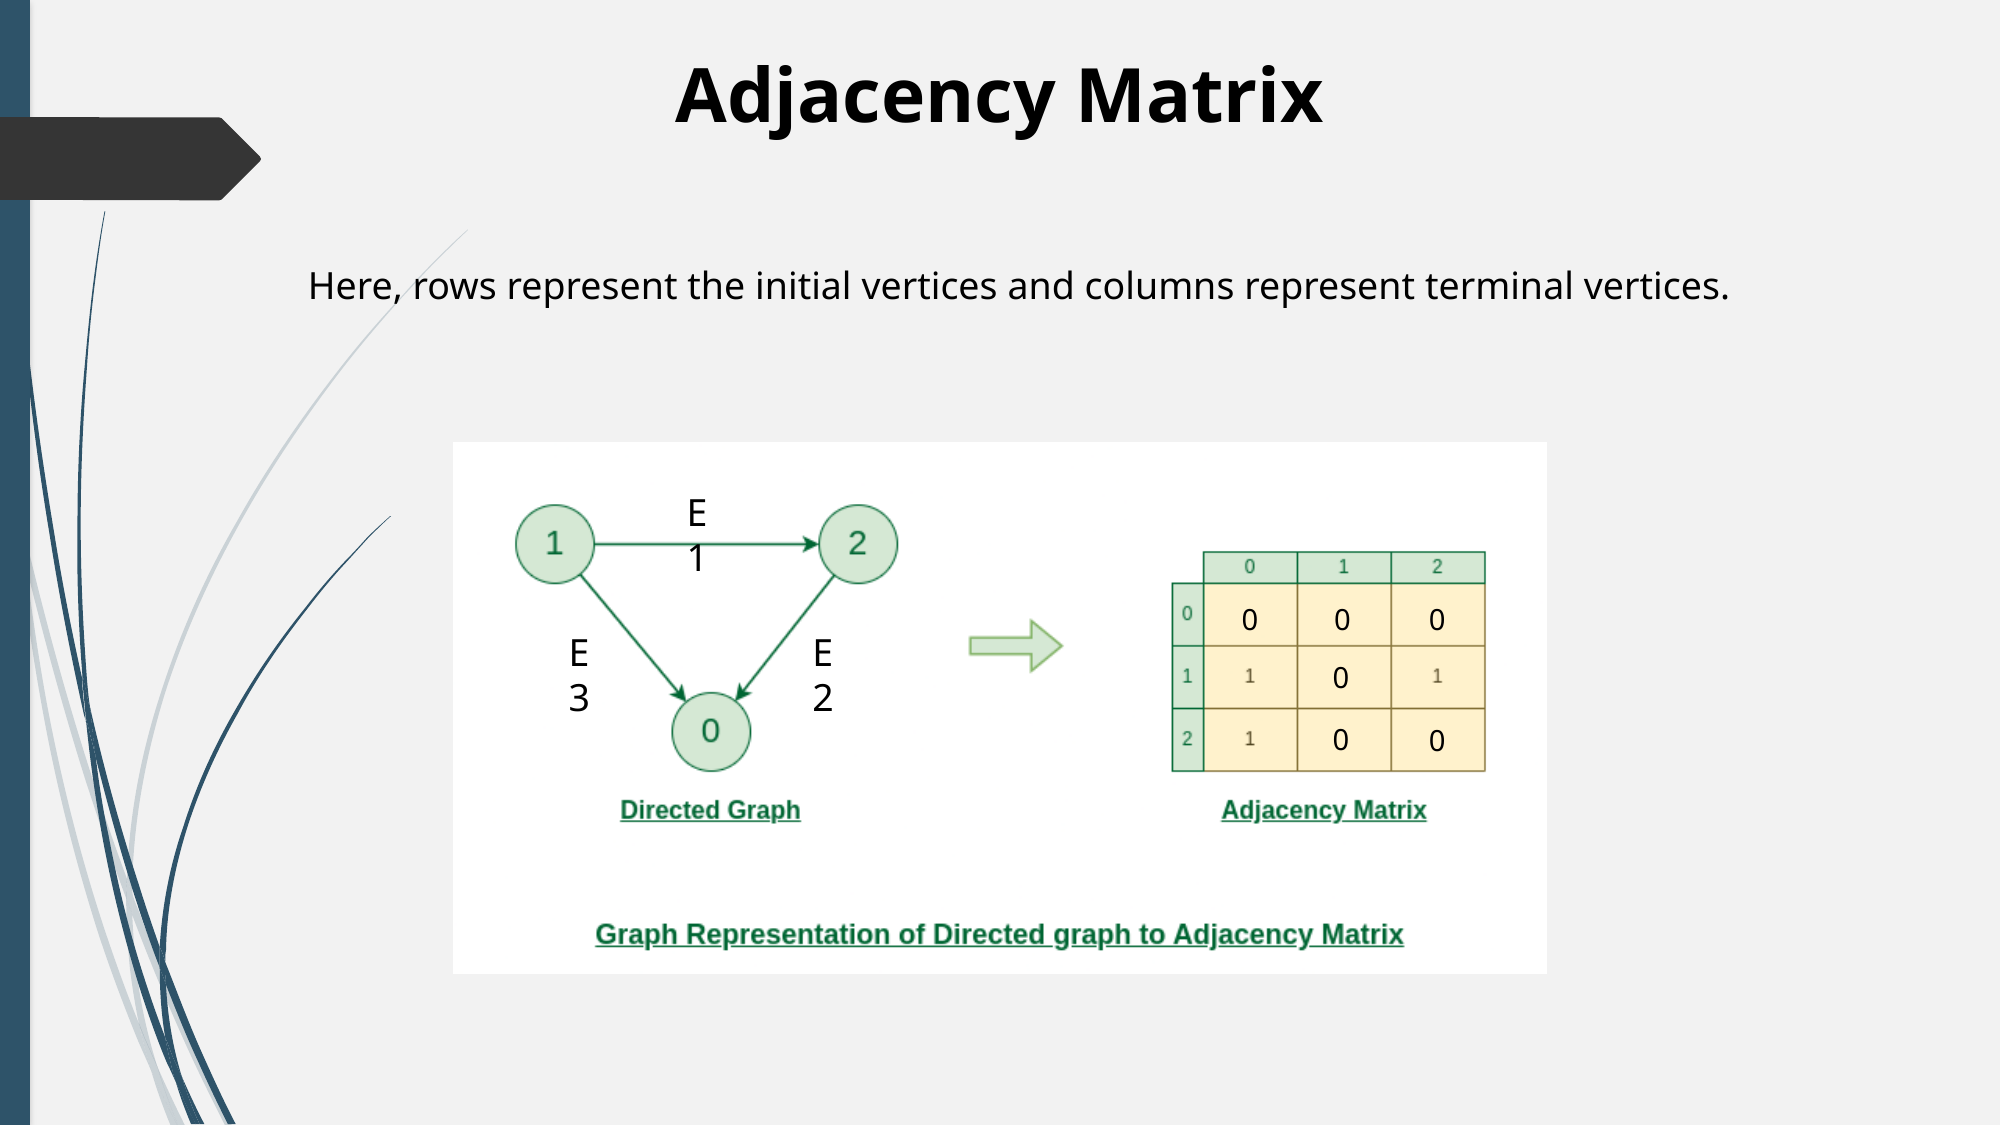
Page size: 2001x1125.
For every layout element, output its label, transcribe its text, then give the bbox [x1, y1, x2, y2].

picture [452, 442, 1548, 974]
text_box Adjacency Matrix [660, 39, 1340, 145]
text_box Here, rows represent the initial vertices and columns represent terminal vertices. [293, 254, 1745, 315]
